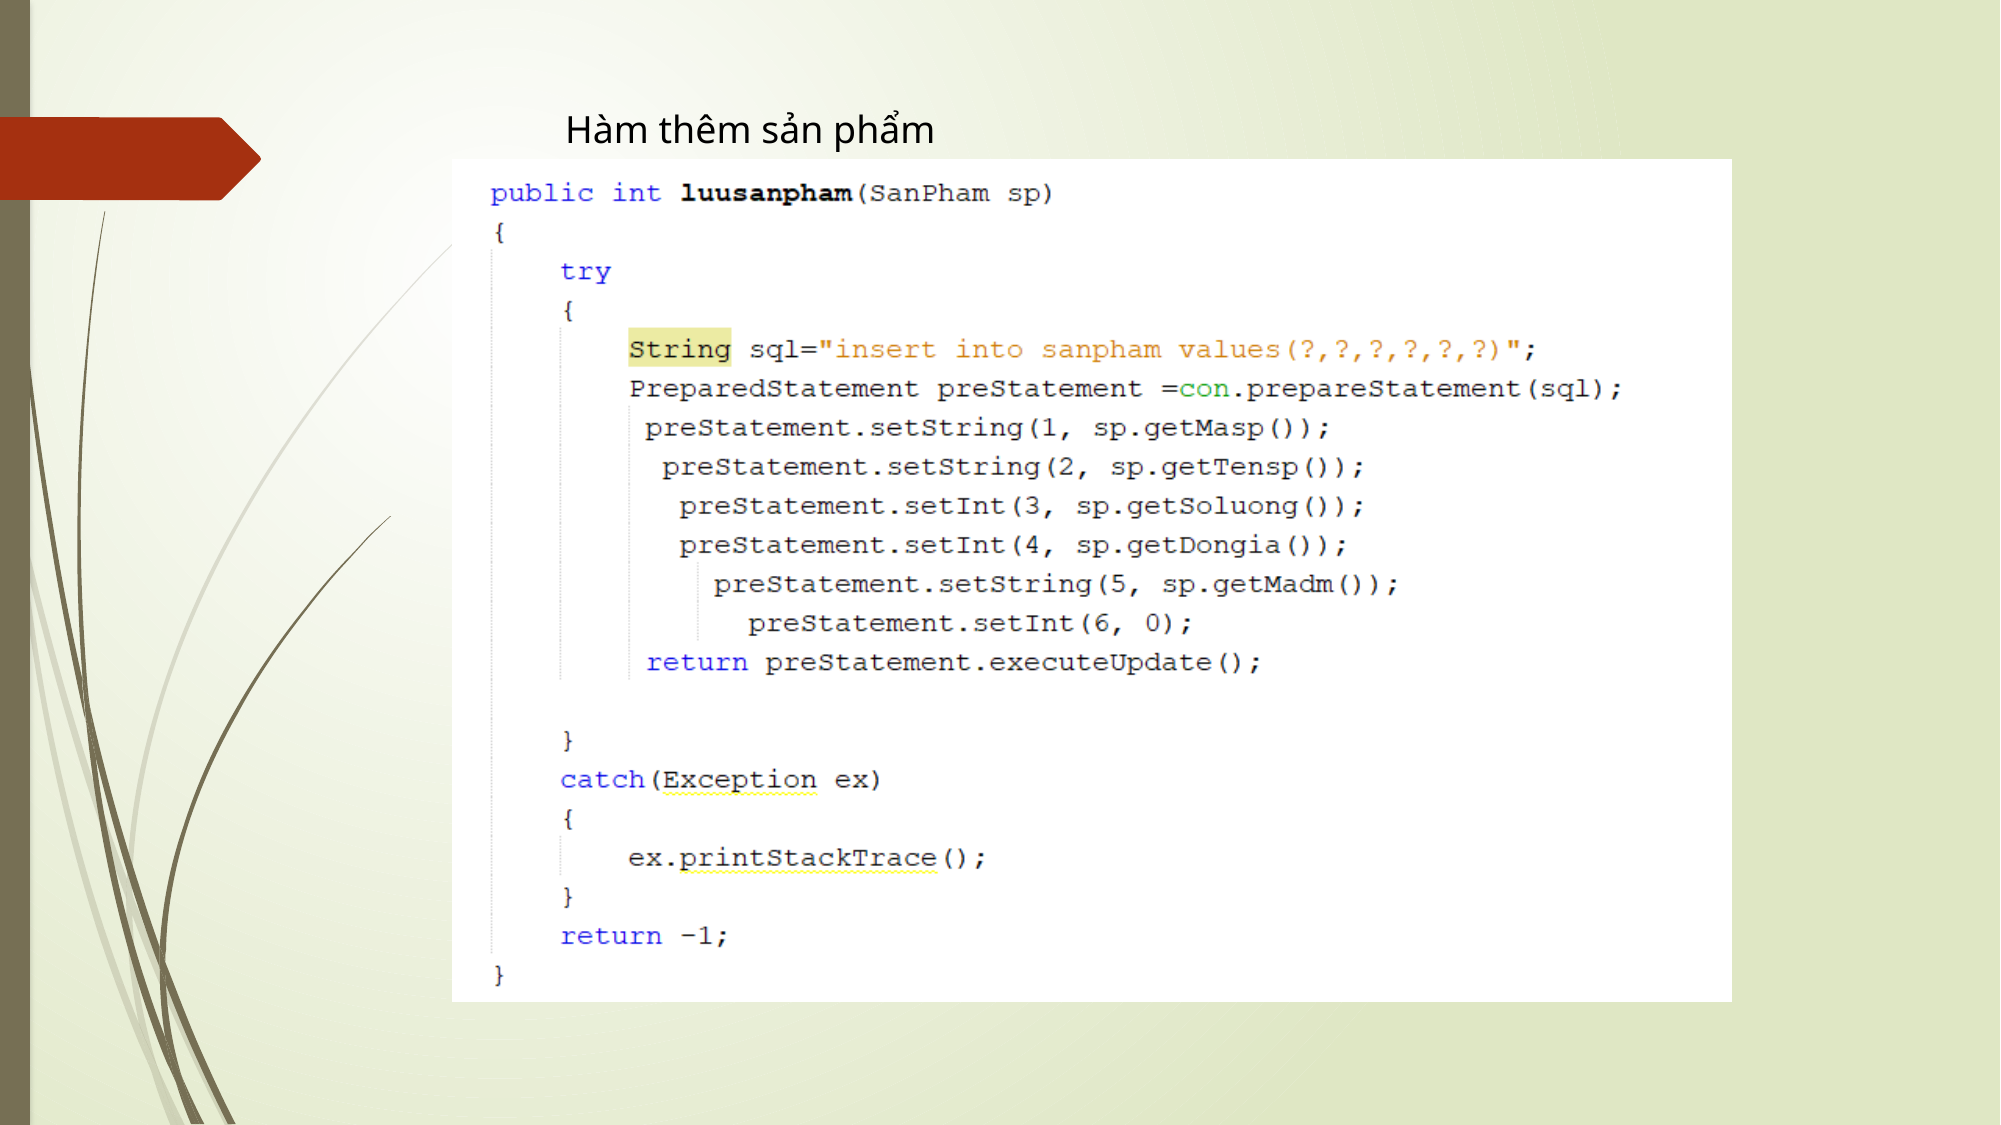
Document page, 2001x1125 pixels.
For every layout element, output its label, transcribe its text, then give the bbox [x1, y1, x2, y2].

picture [451, 159, 1733, 1002]
text_box Hàm thêm sản phẩm [550, 98, 1131, 158]
